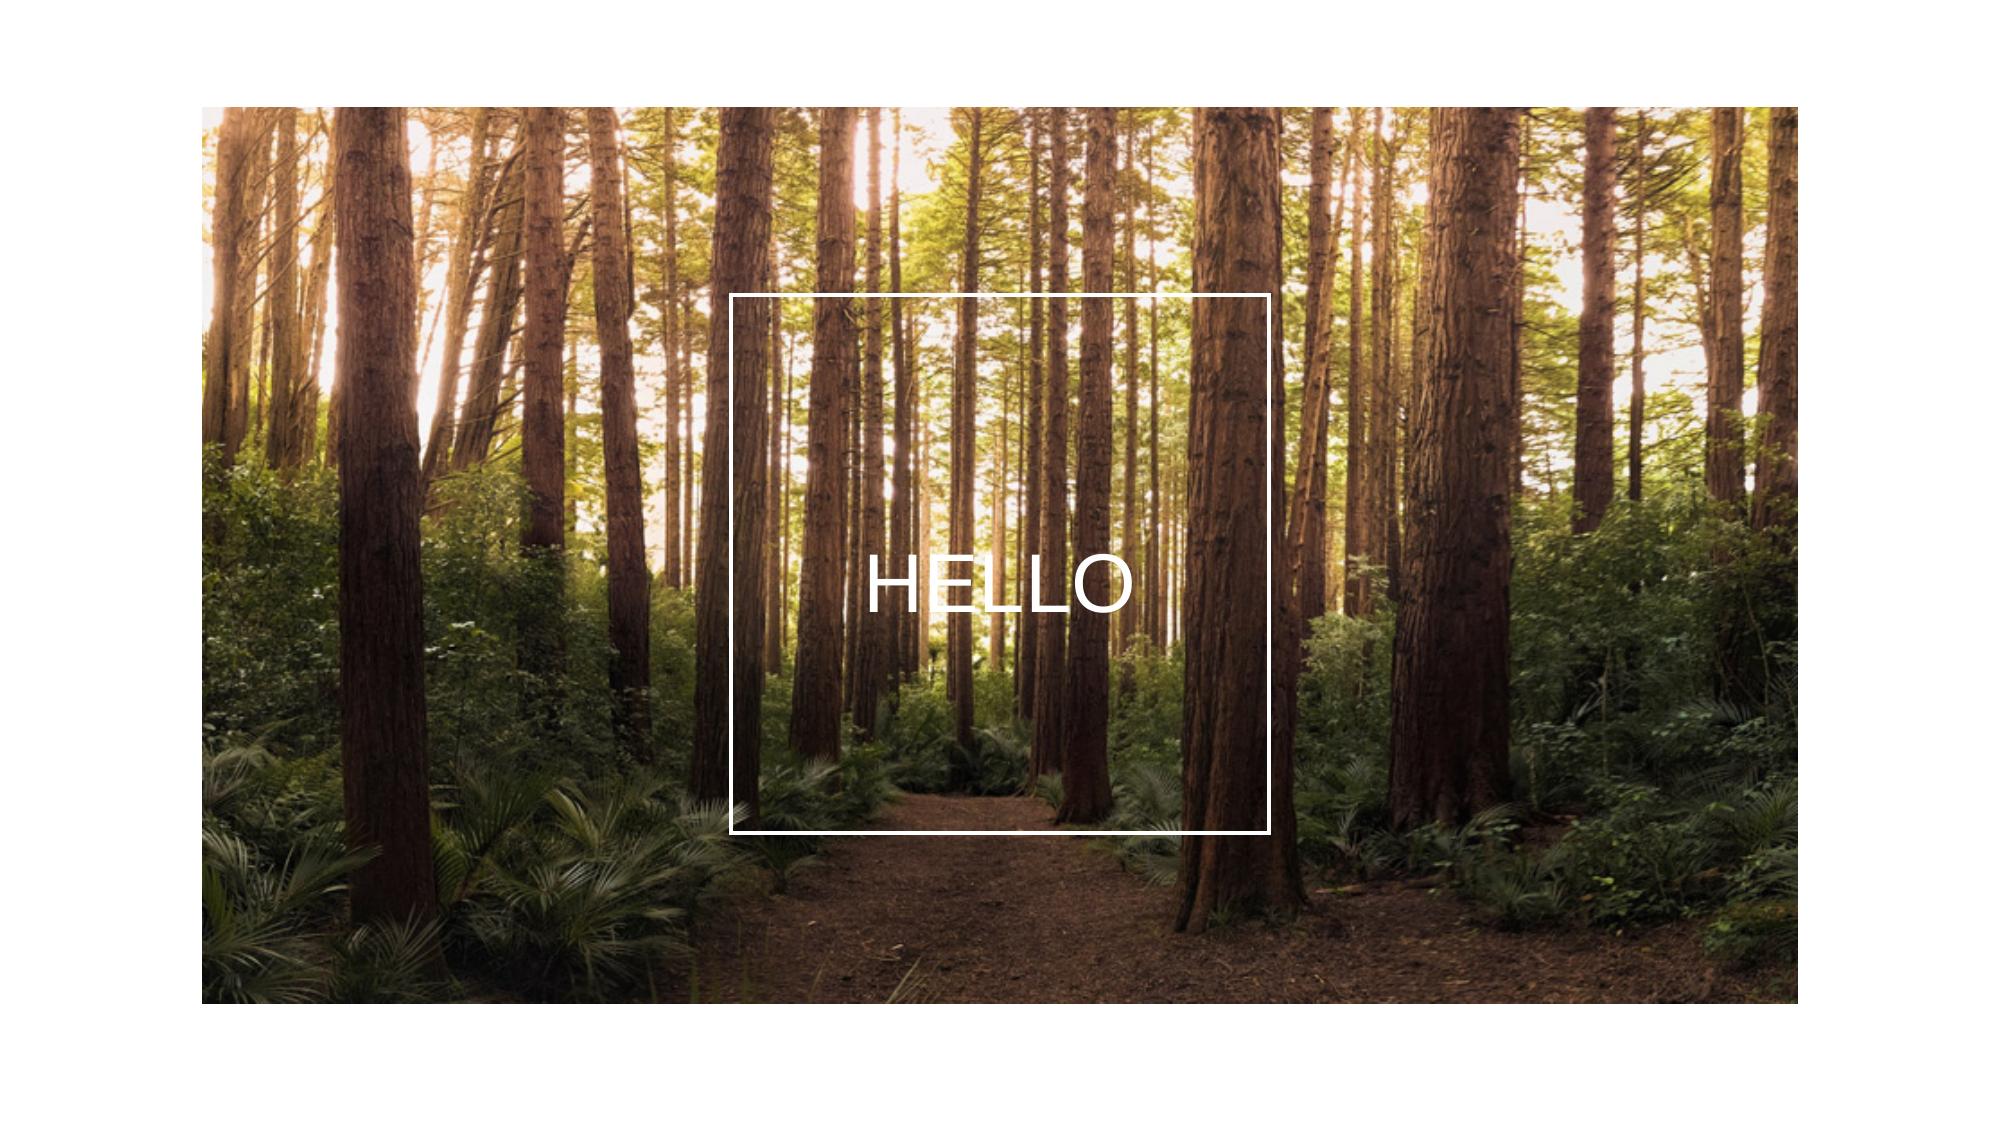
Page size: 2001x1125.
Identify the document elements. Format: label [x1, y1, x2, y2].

picture [202, 107, 1798, 1005]
